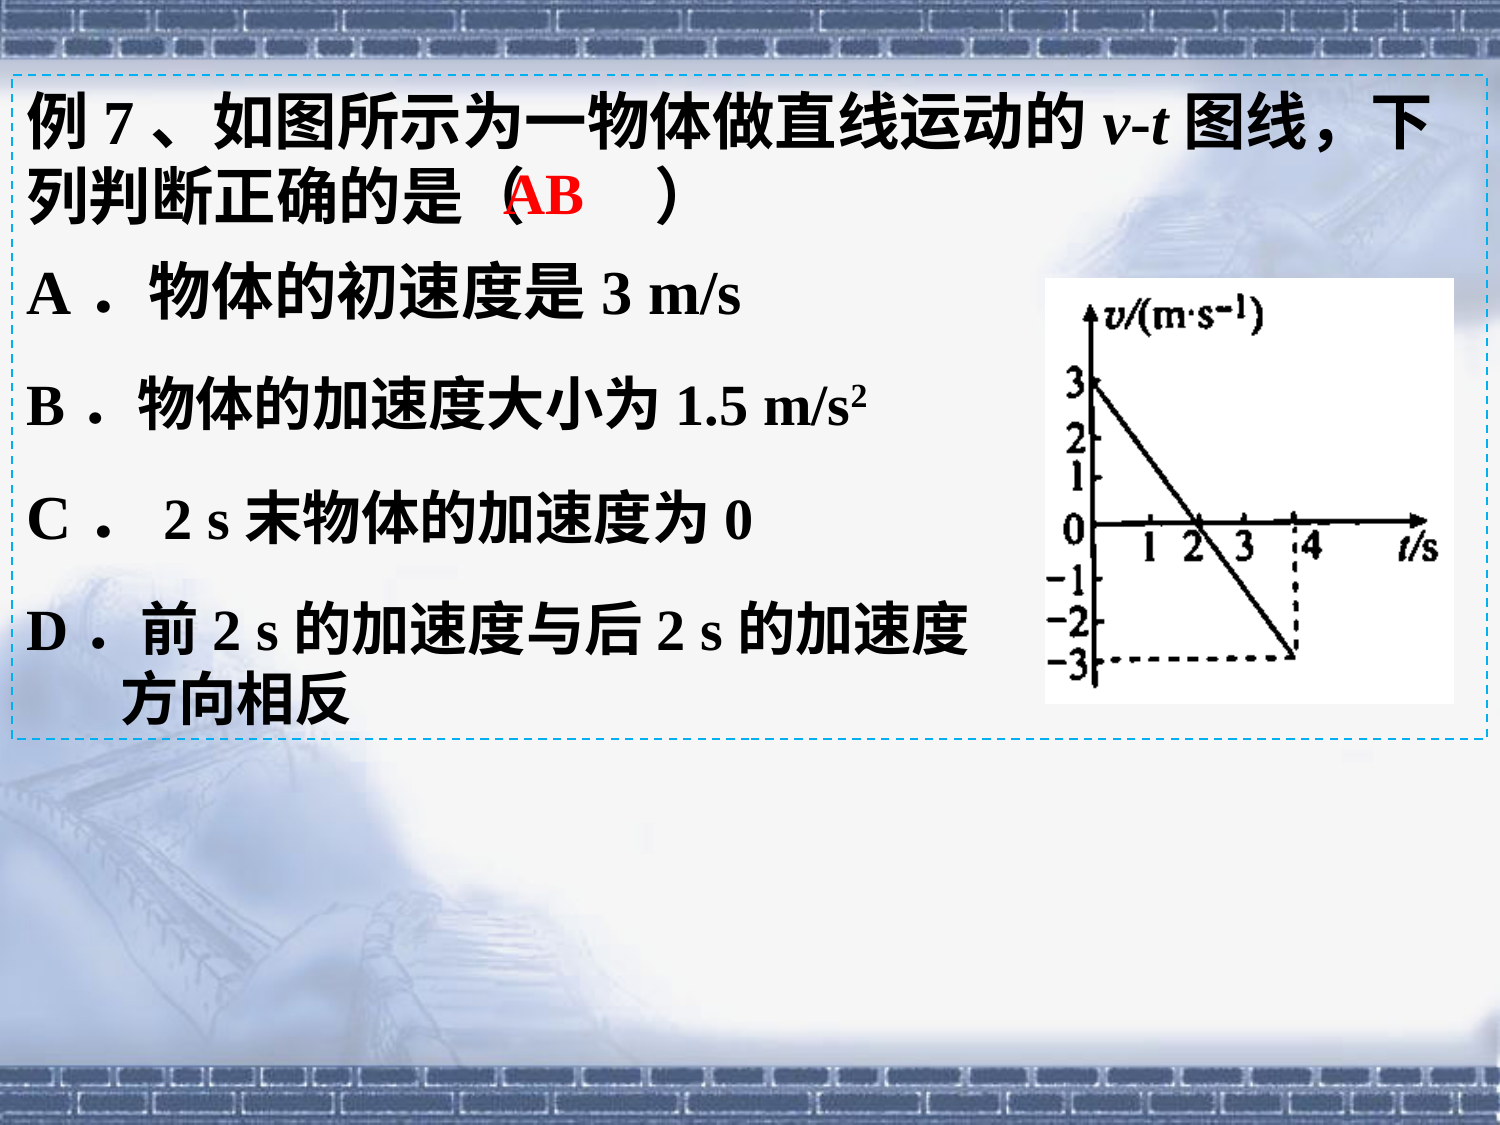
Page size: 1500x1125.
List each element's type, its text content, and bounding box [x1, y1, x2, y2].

text_box AB [488, 149, 621, 234]
text_box 例7、如图所示为一物体做直线运动的v-t图线，下列判断正确的是（ ） A．物体的初速度是3 m/s B．物体的加速度大小为1.5 m/s2 C．2 s末物体的加速度为0 D．前2 s的加速度与后2 s的加速度 方向相反 [11, 75, 1487, 740]
picture [0, 0, 1500, 1125]
